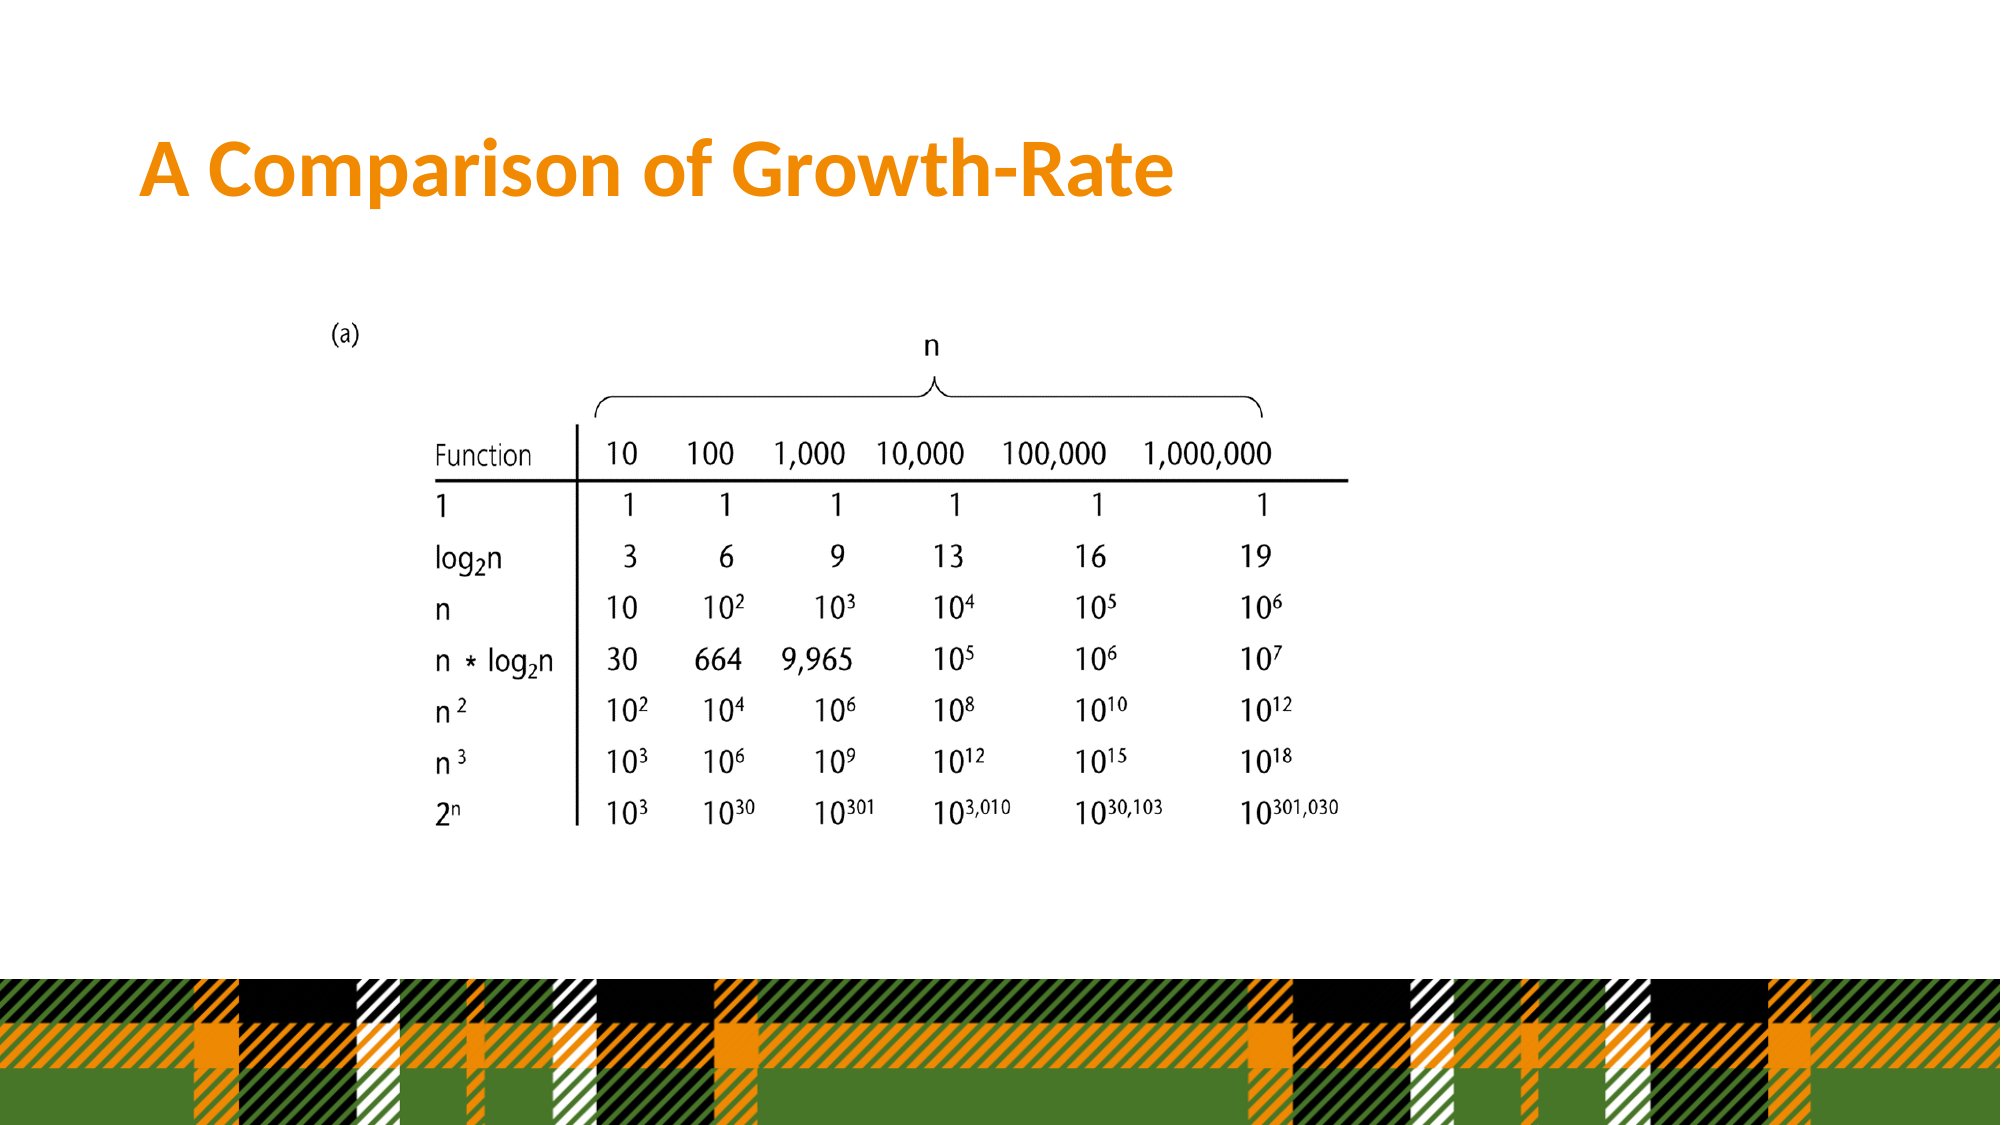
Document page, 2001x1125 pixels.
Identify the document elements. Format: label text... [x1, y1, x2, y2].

picture [0, 979, 2000, 1125]
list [312, 294, 1397, 880]
title A Comparison of Growth-Rate [125, 117, 1863, 224]
